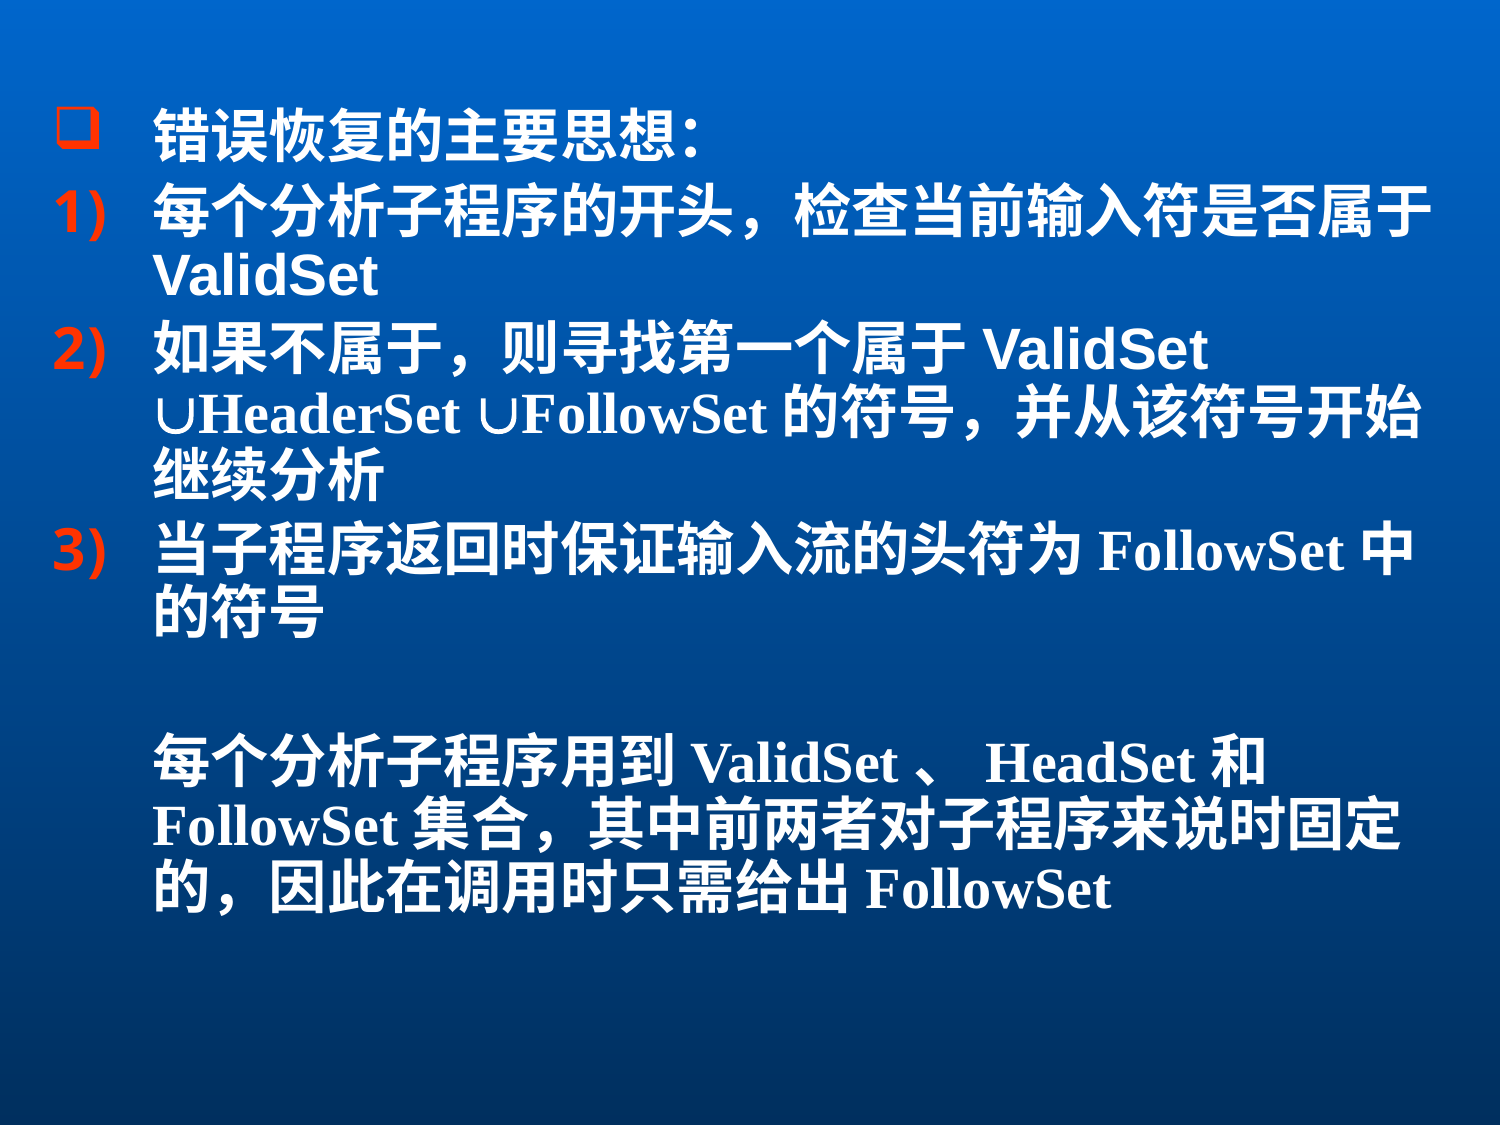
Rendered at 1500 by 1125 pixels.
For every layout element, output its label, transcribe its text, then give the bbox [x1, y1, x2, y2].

list 错误恢复的主要思想： 每个分析子程序的开头，检查当前输入符是否属于ValidSet 如果不属于，则寻找第一个属于ValidSet HeaderSet FollowSet的符号，并从该符号开始继续分析 当子程序返回时保证输入流的头符为FollowSet中的符号 每个分析子程序用到ValidSet、HeadSet和FollowSet集合，其中前两者对子程序来说时固定的，因此在调用时只需给出FollowSet [37, 99, 1475, 950]
